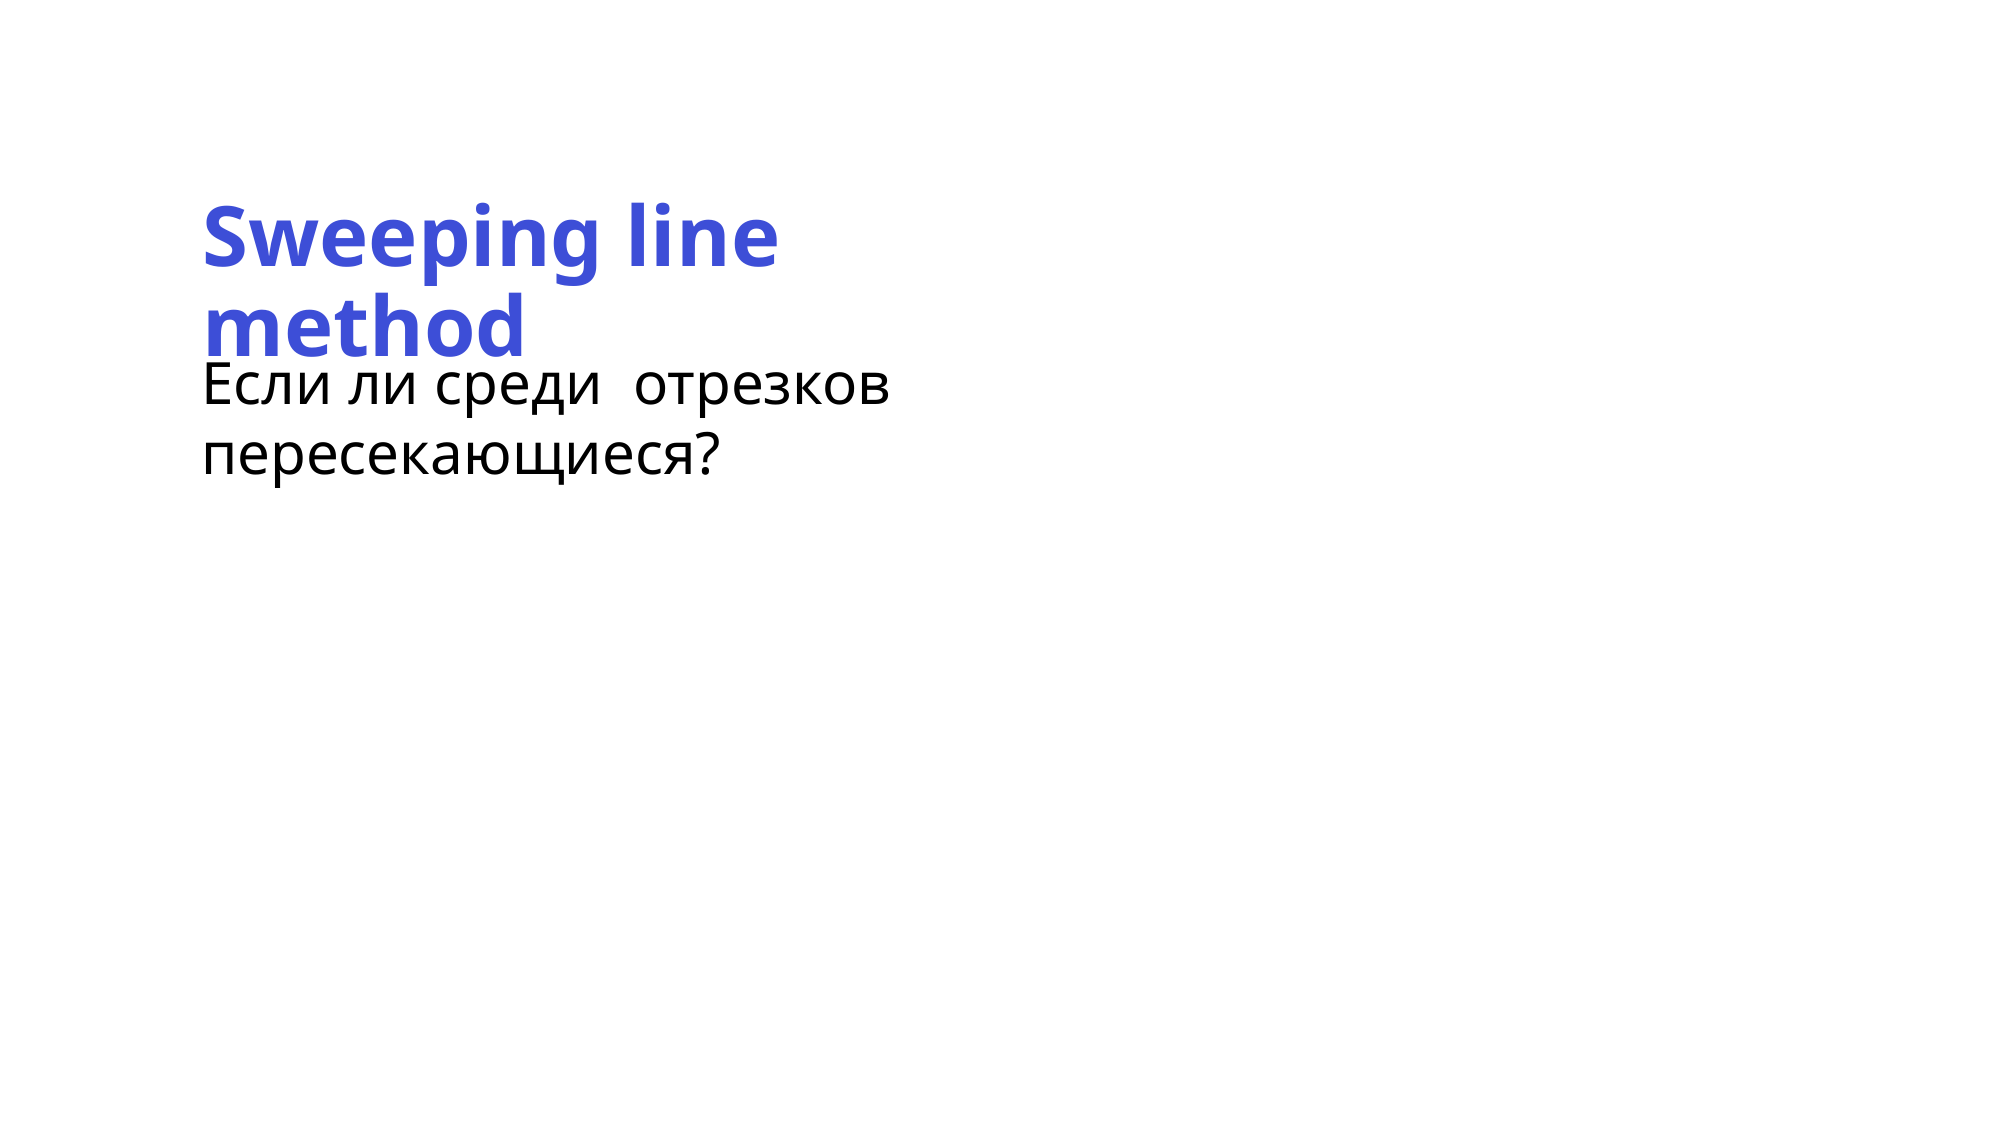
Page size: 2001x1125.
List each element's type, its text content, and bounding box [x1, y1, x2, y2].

text_box Sweeping line method [187, 187, 1130, 307]
